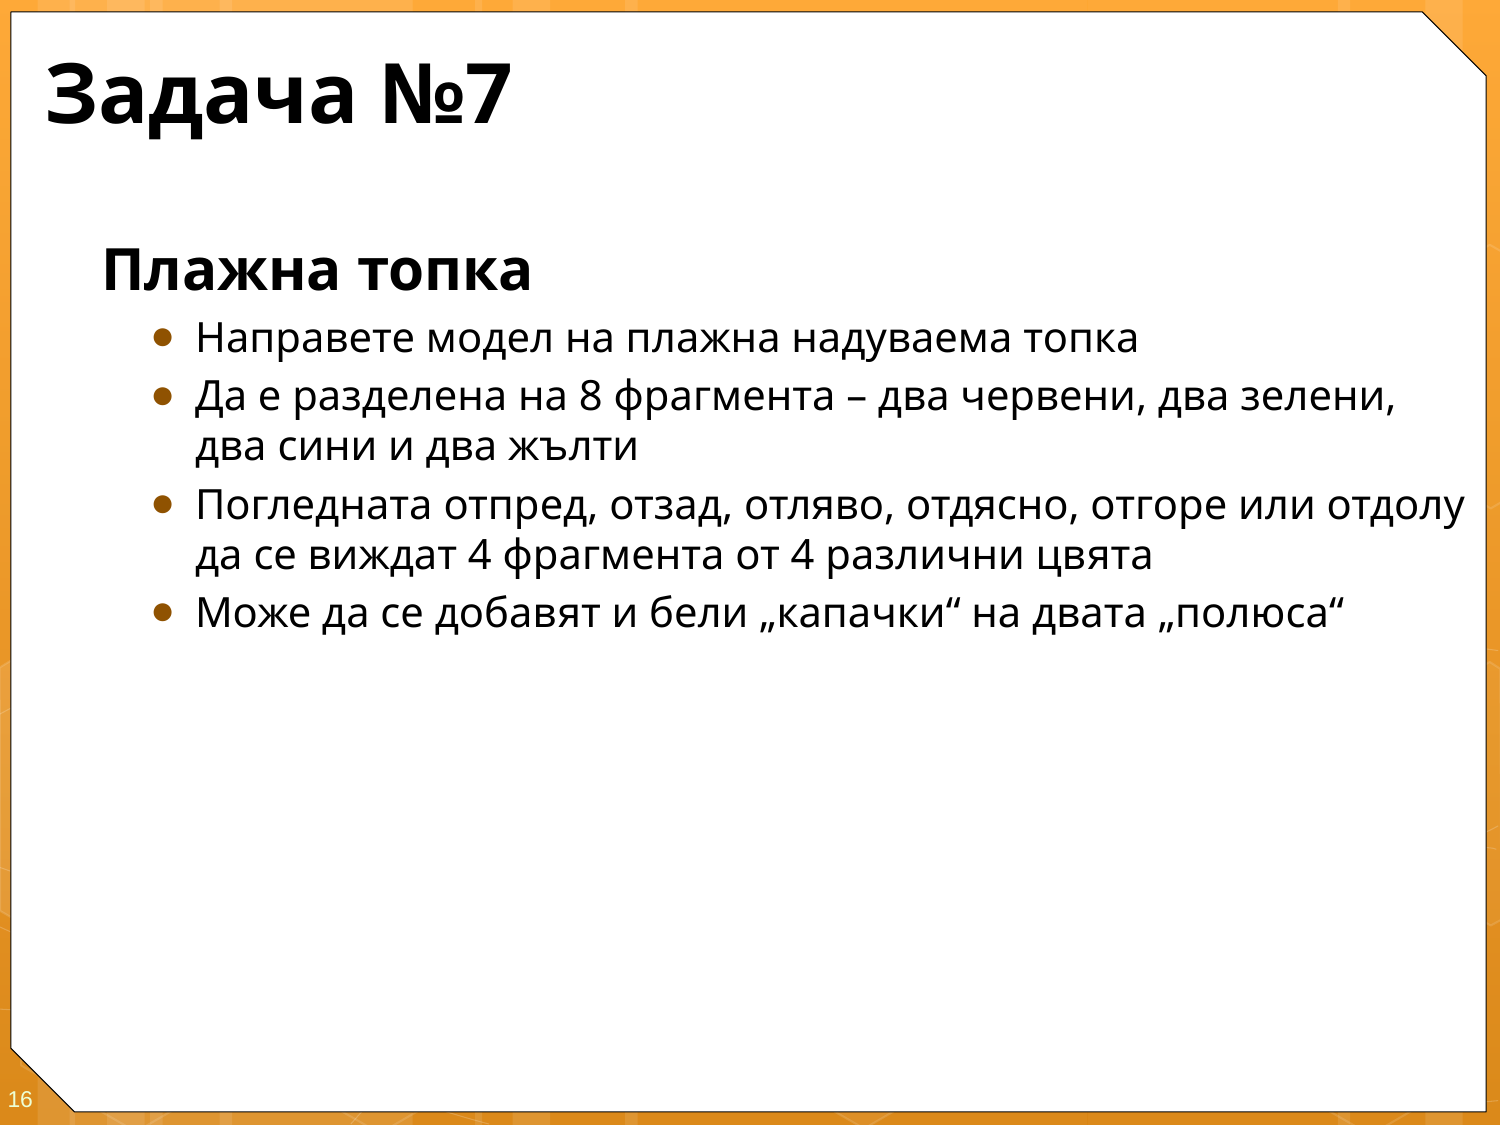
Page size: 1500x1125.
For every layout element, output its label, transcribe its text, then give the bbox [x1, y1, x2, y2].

list Плажна топка Направете модел на плажна надуваема топка Да е разделена на 8 фрагмента – два червени, два зелени, два сини и два жълти Погледната отпред, отзад, отляво, отдясно, отгоре или отдолу да се виждат 4 фрагмента от 4 различни цвята Може да се добавят и бели „капачки“ на двата „полюса“ [75, 224, 1488, 1113]
title Задача №7 [29, 37, 1450, 144]
